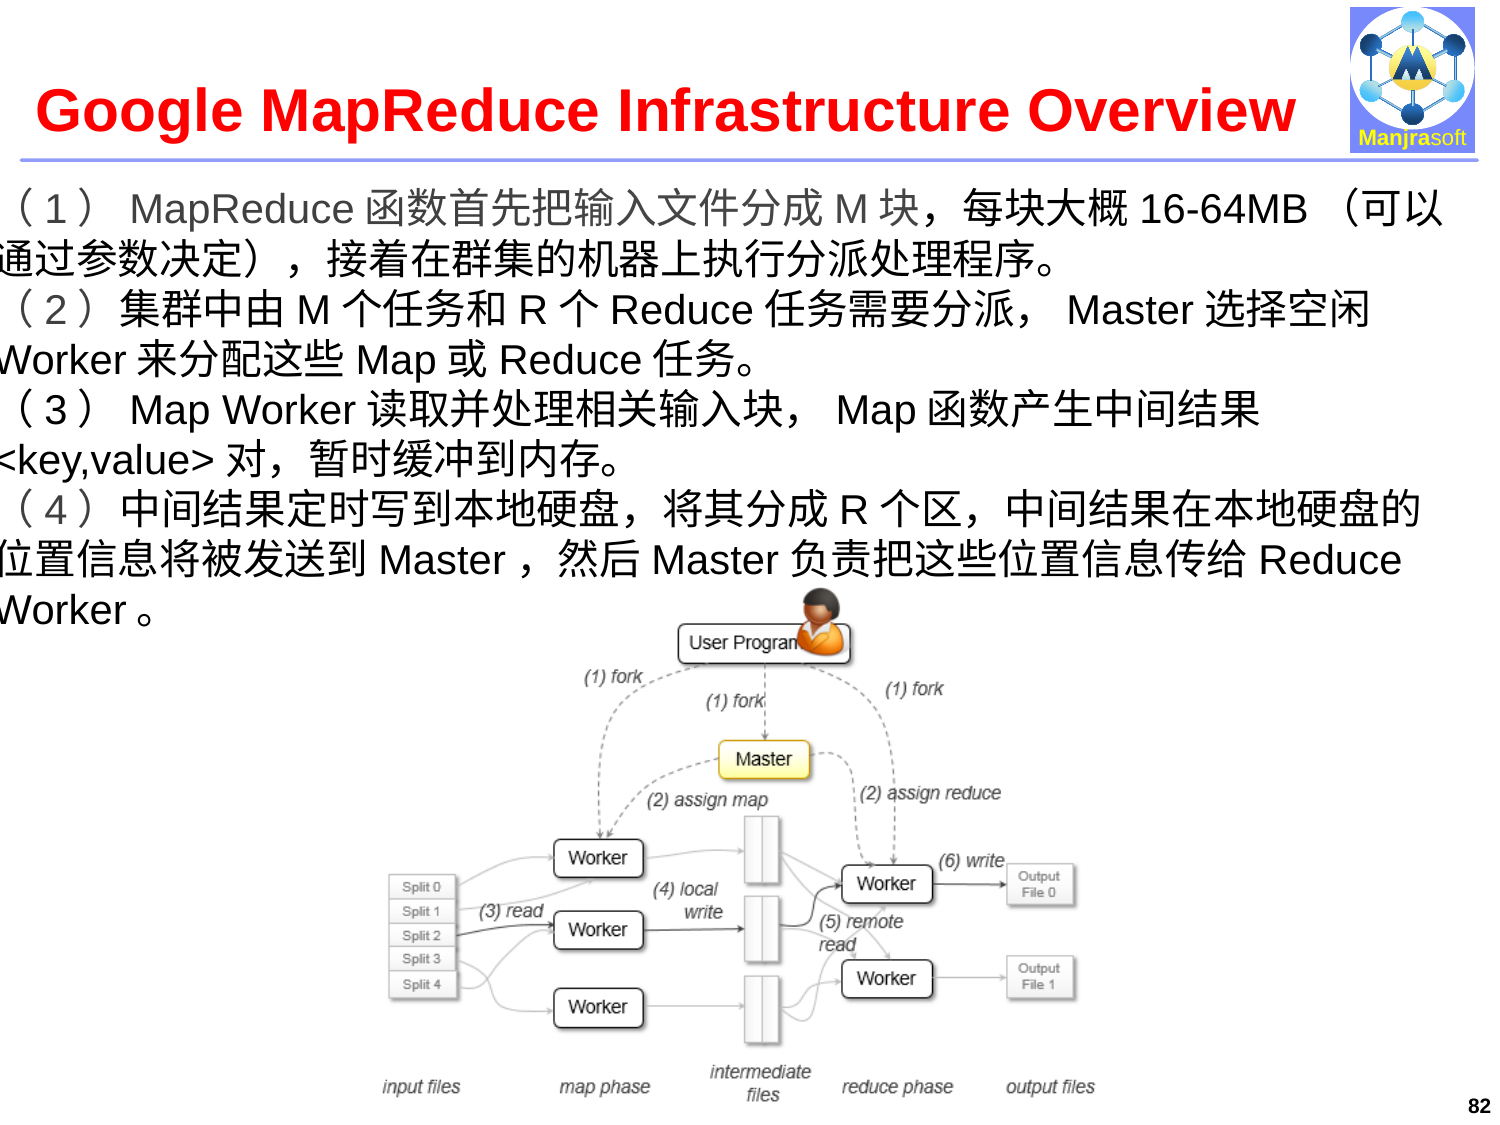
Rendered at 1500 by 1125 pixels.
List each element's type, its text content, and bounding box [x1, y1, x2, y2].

picture [374, 587, 1097, 1107]
text_box （1）MapReduce函数首先把输入文件分成M块，每块大概16-64MB（可以通过参数决定），接着在群集的机器上执行分派处理程序。 （2）集群中由M个任务和R个Reduce任务需要分派，Master选择空闲Worker来分配这些Map或Reduce任务。 （3）Map Worker读取并处理相关输入块，Map函数产生中间结果<key,value>对，暂时缓冲到内存。 （4）中间结果定时写到本地硬盘，将其分成R个区，中间结果在本地硬盘的位置信息将被发送到Master，然后Master负责把这些位置信息传给Reduce Worker。 [0, 174, 1478, 640]
slide_number 82 [1364, 1093, 1500, 1120]
title Google MapReduce Infrastructure Overview [26, 0, 1479, 145]
